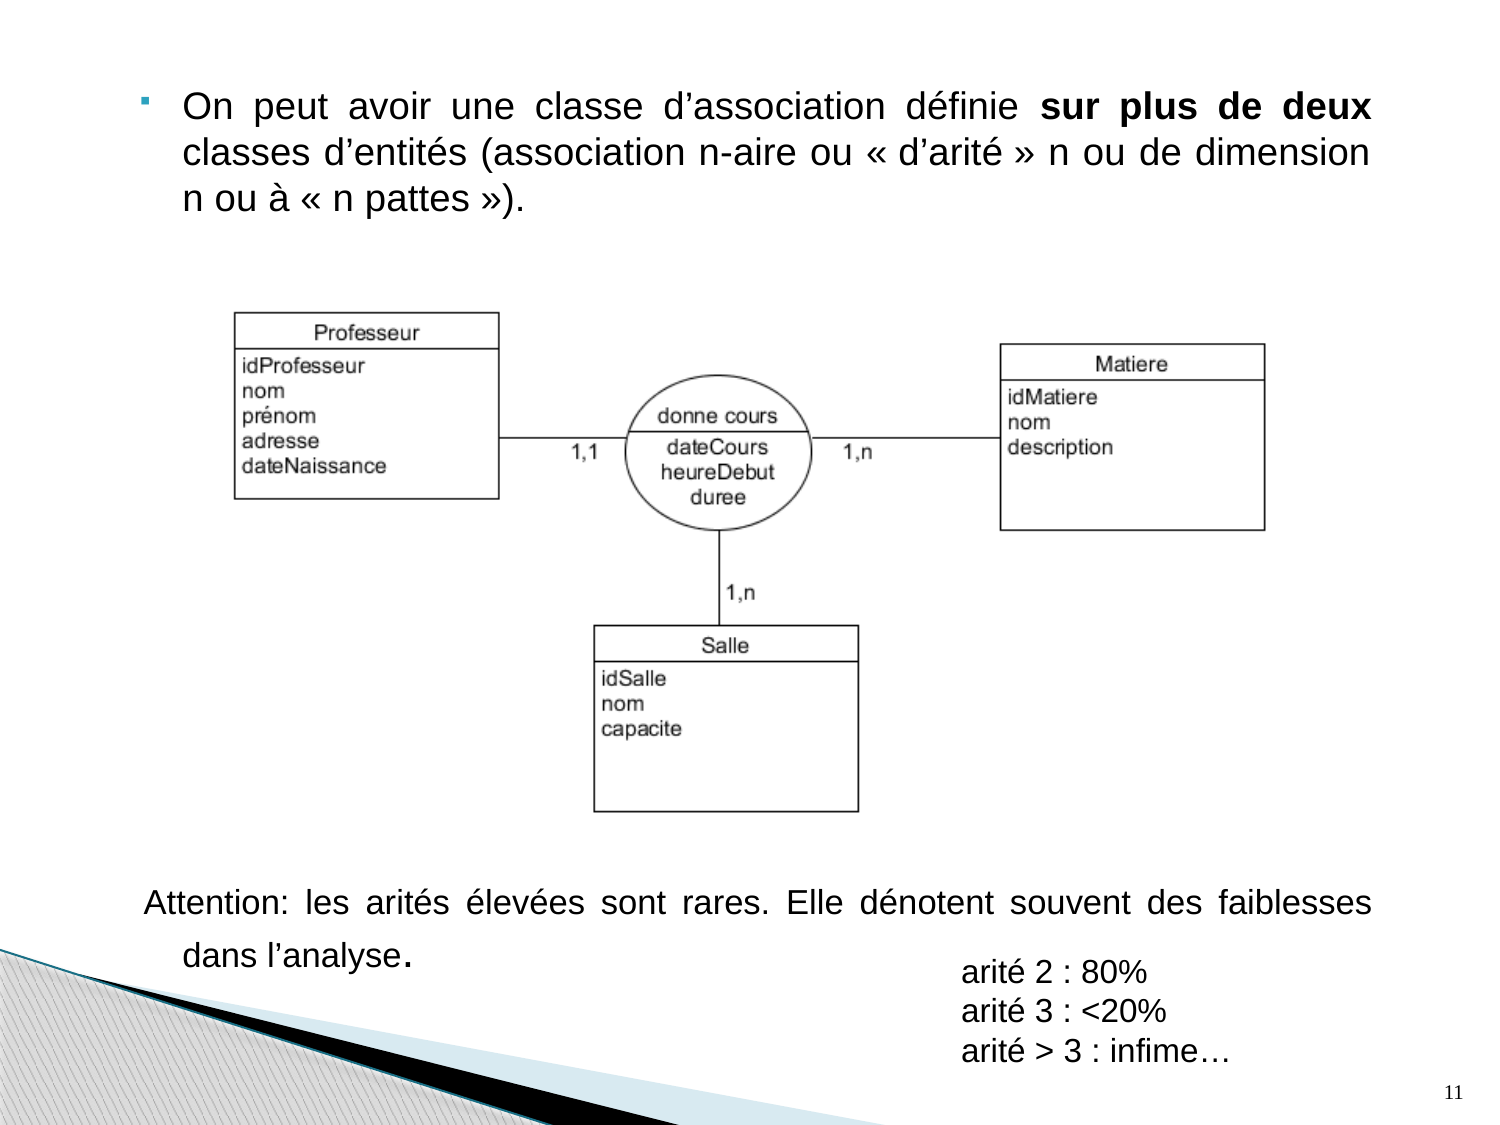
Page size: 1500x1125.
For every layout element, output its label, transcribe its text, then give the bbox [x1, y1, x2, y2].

text_box arité 2 : 80% arité 3 : <20% arité > 3 : infime… [946, 942, 1291, 1077]
slide_number 11 [1418, 1051, 1479, 1112]
picture [202, 281, 1298, 844]
list On peut avoir une classe d’association définie sur plus de deux classes d’entités (association n-aire ou « d’arité » n ou de dimension n ou à « n pattes »). Attention: les arités élevées sont rares. Elle dénotent souvent des faiblesses dans l’analyse. [112, 73, 1388, 992]
